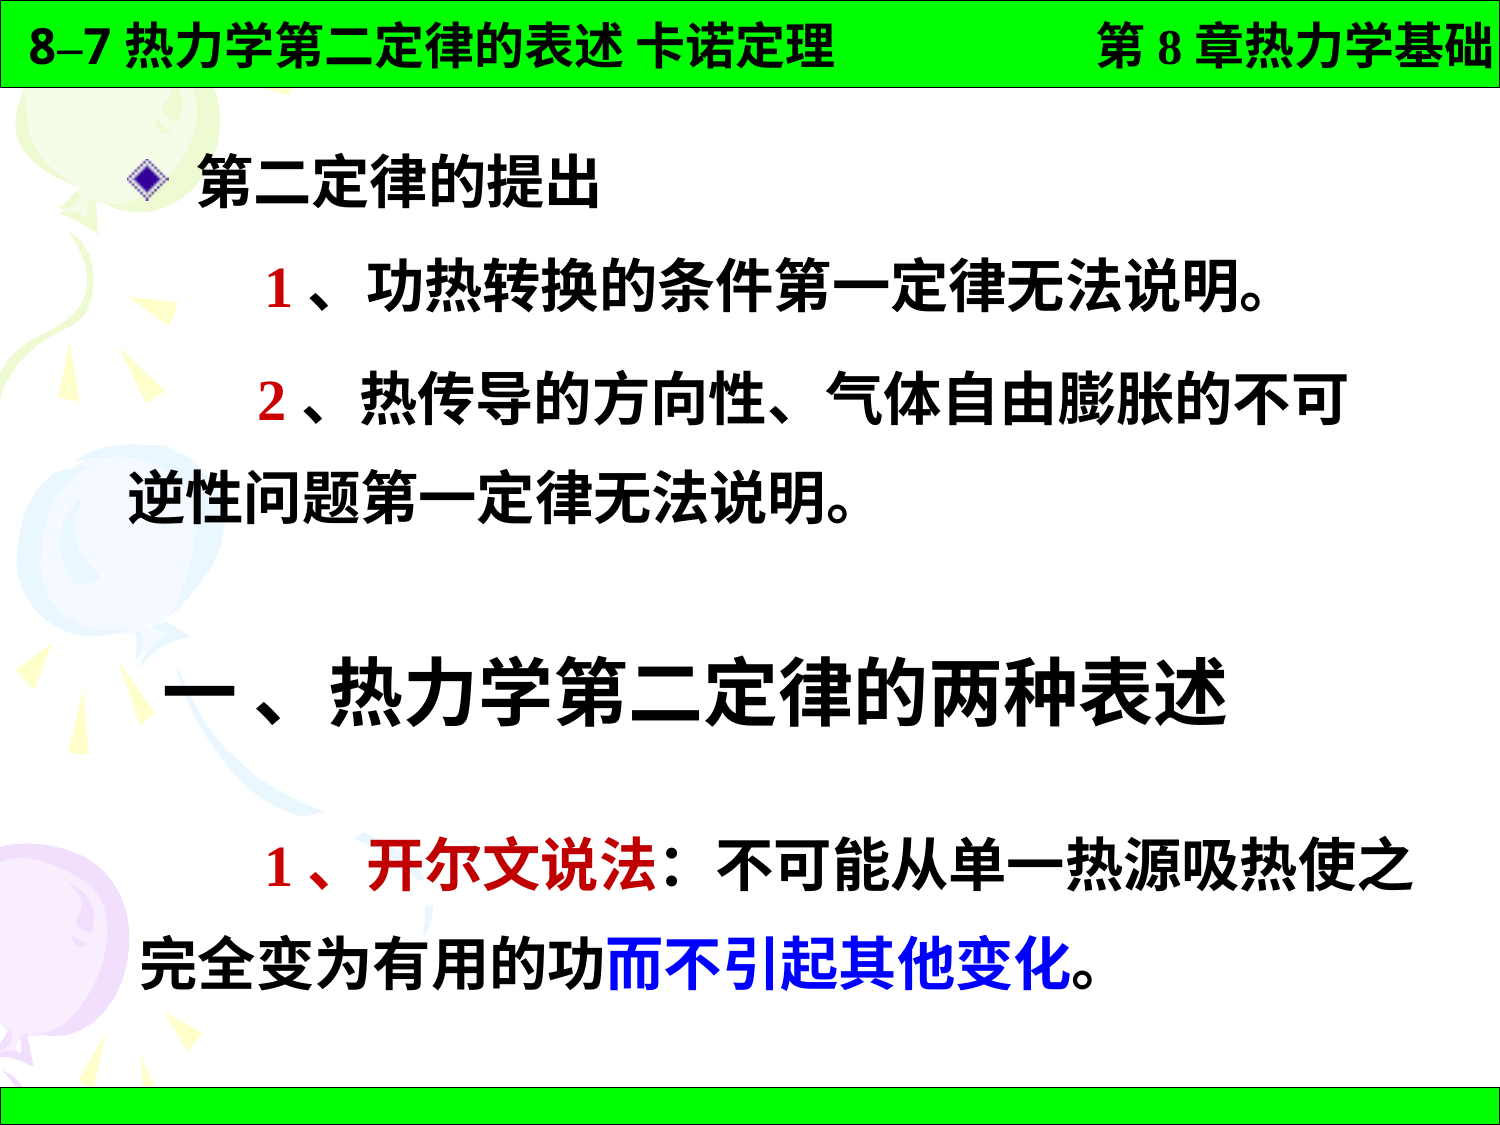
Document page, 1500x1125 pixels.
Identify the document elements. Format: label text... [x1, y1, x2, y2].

text_box 2、热传导的方向性、气体自由膨胀的不可 逆性问题第一定律无法说明。 [112, 354, 1400, 539]
text_box 1、功热转换的条件第一定律无法说明。 [249, 242, 1425, 327]
text_box 1、开尔文说法：不可能从单一热源吸热使之 完全变为有用的功而不引起其他变化。 [125, 821, 1450, 1005]
picture [127, 159, 169, 201]
text_box 一 、热力学第二定律的两种表述 [112, 638, 1329, 743]
text_box 第二定律的提出 [112, 137, 913, 223]
